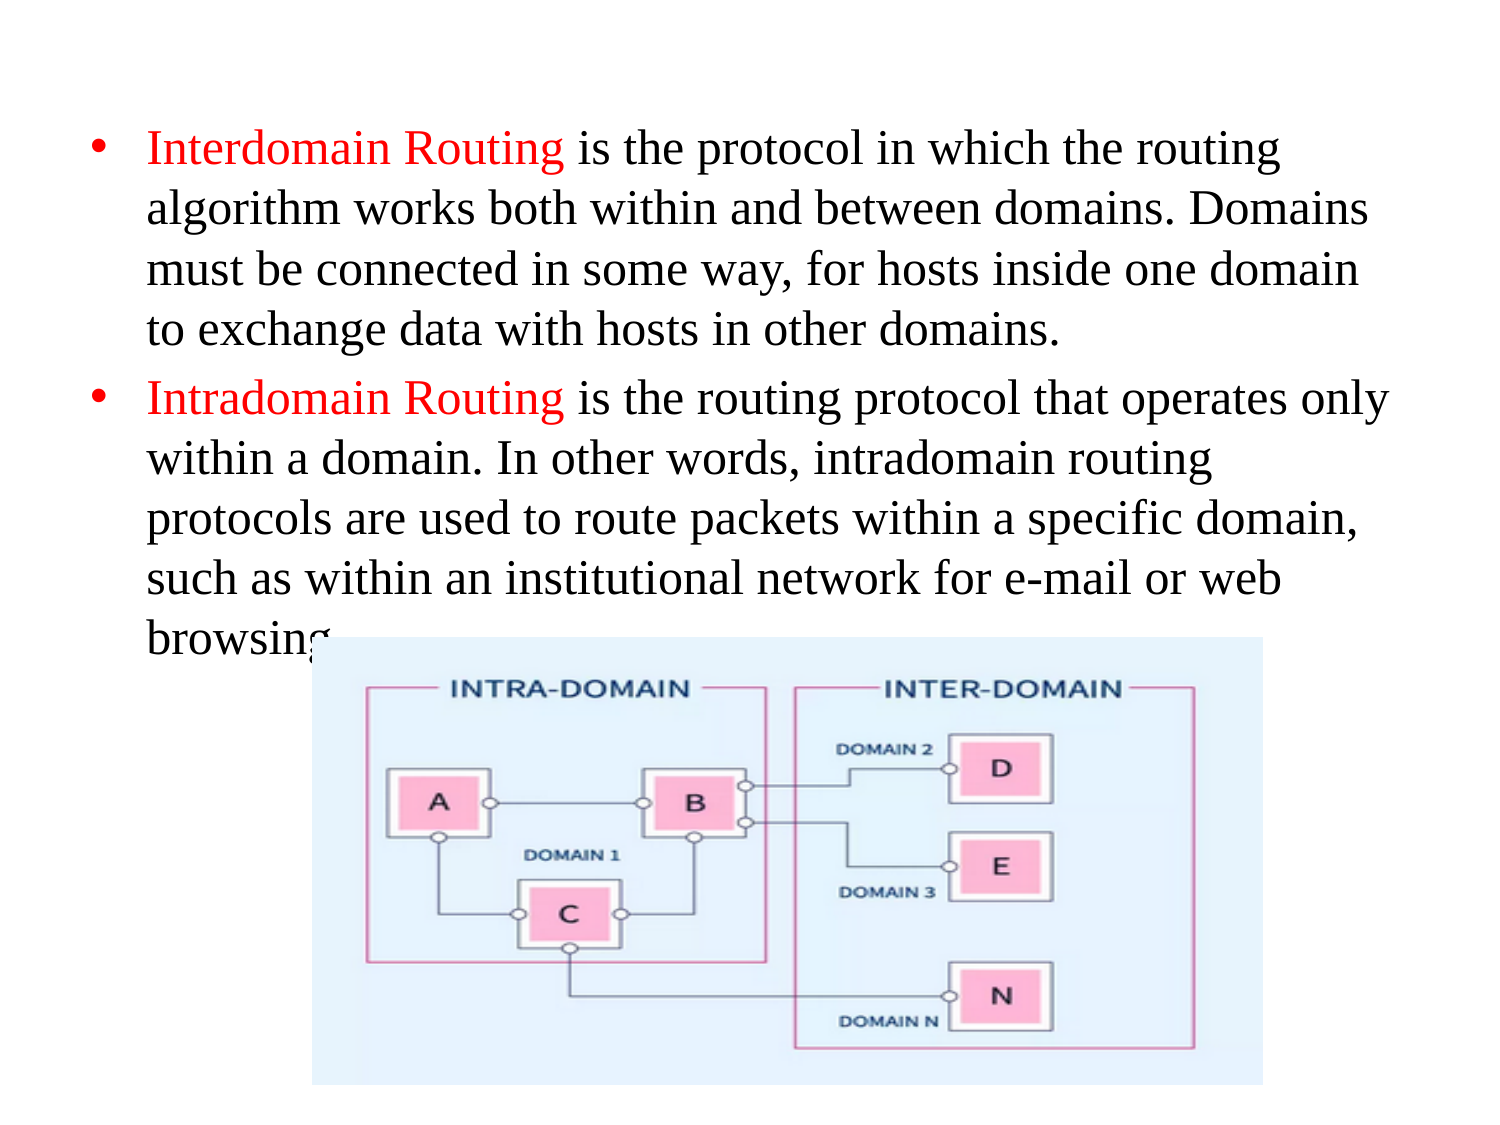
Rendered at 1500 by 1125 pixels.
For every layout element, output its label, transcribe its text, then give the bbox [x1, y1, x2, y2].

list Interdomain Routing is the protocol in which the routing algorithm works both within and between domains. Domains must be connected in some way, for hosts inside one domain to exchange data with hosts in other domains. Intradomain Routing is the routing protocol that operates only within a domain. In other words, intradomain routing protocols are used to route packets within a specific domain, such as within an institutional network for e-mail or web browsing [75, 37, 1425, 1005]
picture [312, 637, 1263, 1085]
